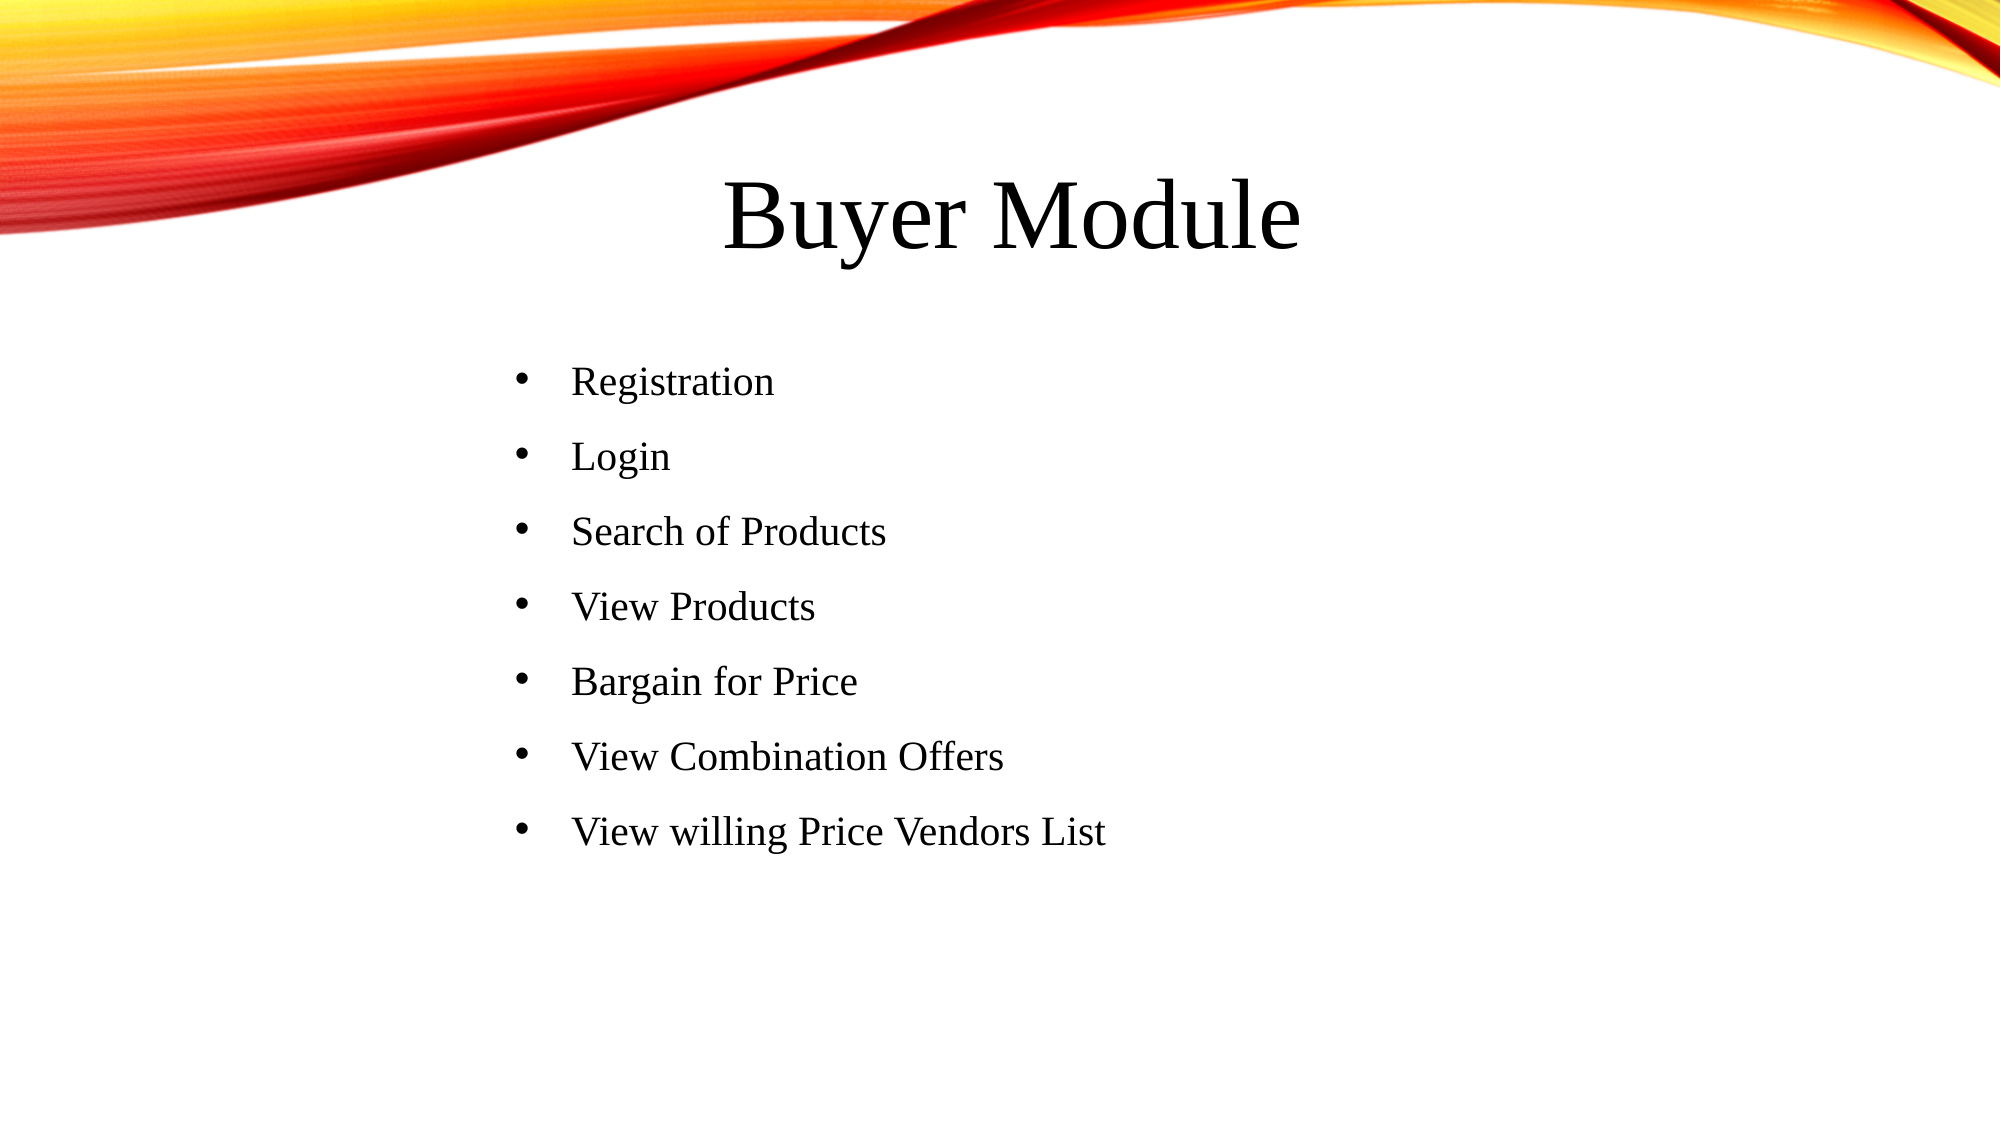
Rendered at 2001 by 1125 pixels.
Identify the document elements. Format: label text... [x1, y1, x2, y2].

text_box Buyer Module [708, 140, 1877, 276]
picture [0, 0, 2000, 237]
text_box Registration Login Search of Products View Products Bargain for Price View Combination Offers View willing Price Vendors List [500, 320, 1500, 861]
